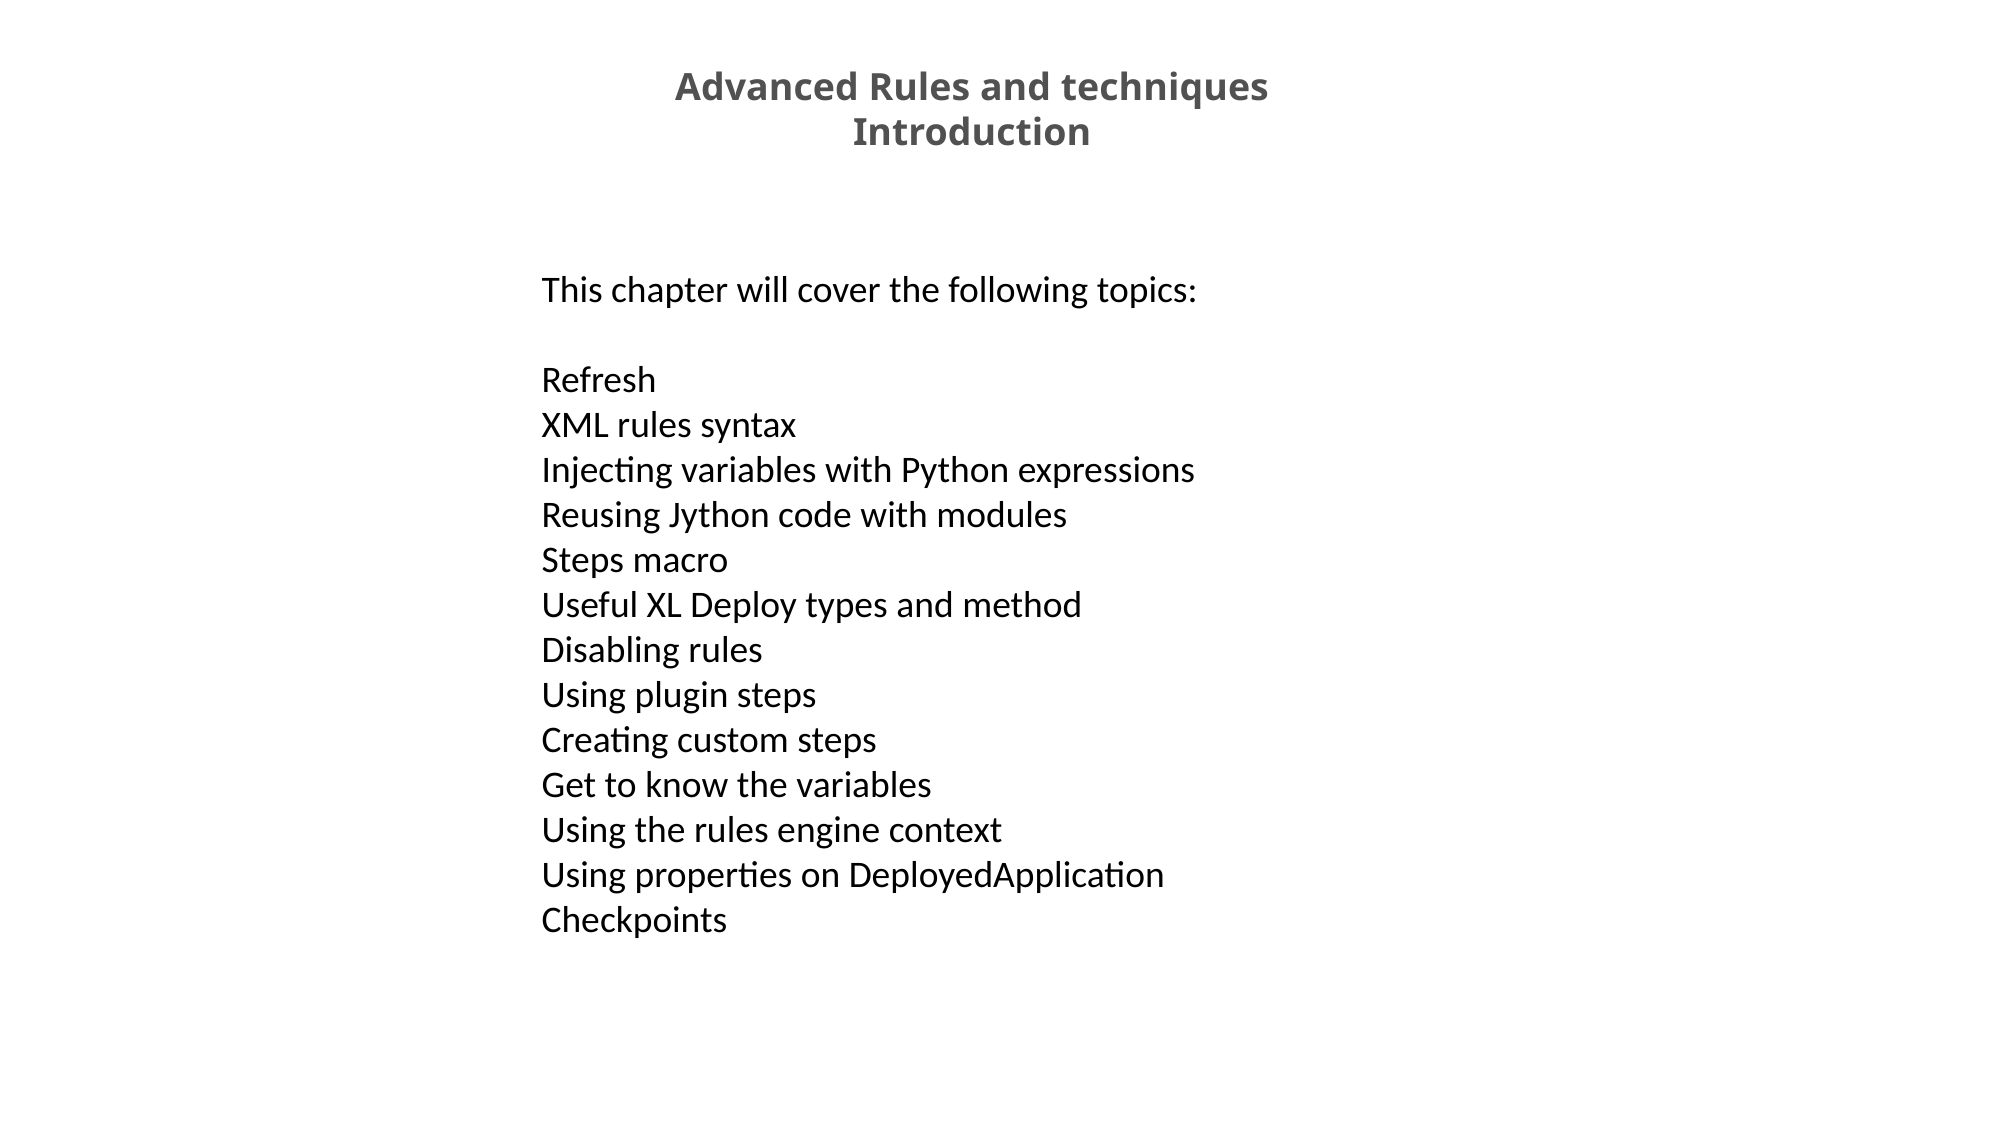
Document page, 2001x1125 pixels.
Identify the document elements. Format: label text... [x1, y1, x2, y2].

text_box This chapter will cover the following topics: Refresh XML rules syntax Injecting variables with Python expressions Reusing Jython code with modules Steps macro Useful XL Deploy types and method Disabling rules Using plugin steps Creating custom steps Get to know the variables Using the rules engine context Using properties on DeployedApplication Checkpoints [526, 213, 1527, 948]
text_box Advanced Rules and techniques Introduction [472, 55, 1473, 161]
